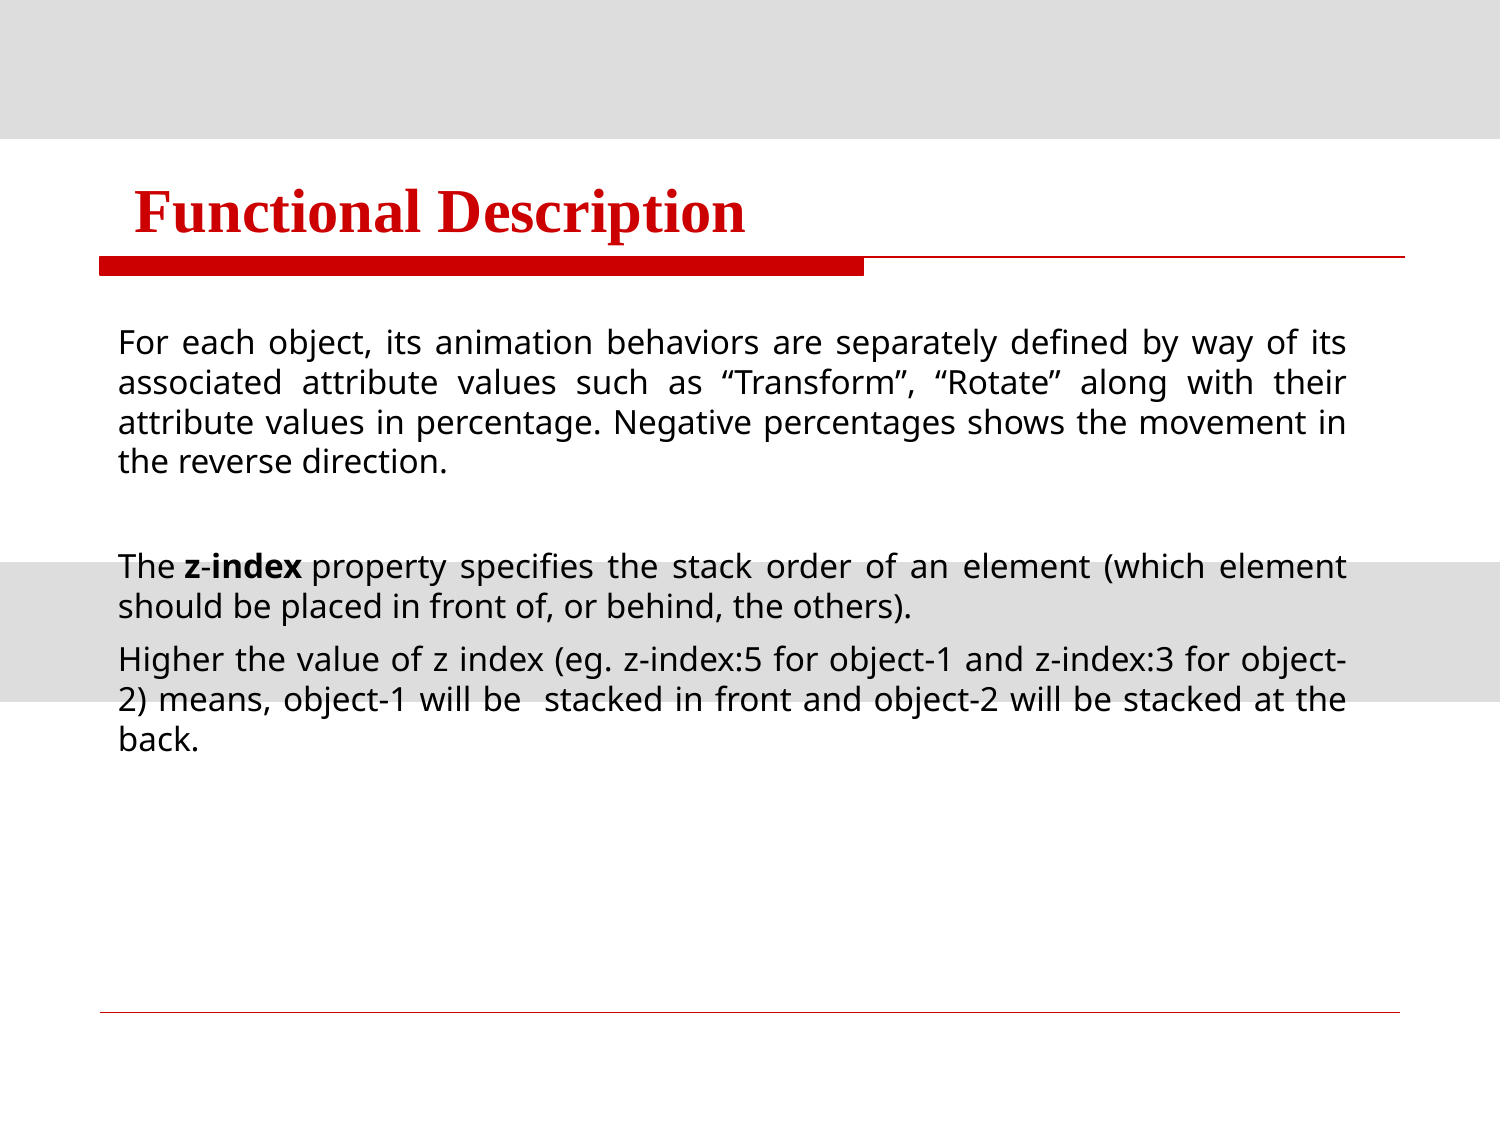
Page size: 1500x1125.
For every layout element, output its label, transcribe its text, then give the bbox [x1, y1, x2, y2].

picture [0, 0, 1500, 1125]
title Functional Description [119, 135, 1453, 253]
list For each object, its animation behaviors are separately defined by way of its associated attribute values such as “Transform”, “Rotate” along with their attribute values in percentage. Negative percentages shows the movement in the reverse direction. The z-index property specifies the stack order of an element (which element should be placed in front of, or behind, the others). Higher the value of z index (eg. z-index:5 for object-1 and z-index:3 for object-2) means, object-1 will be stacked in front and object-2 will be stacked at the back. [102, 313, 1365, 938]
